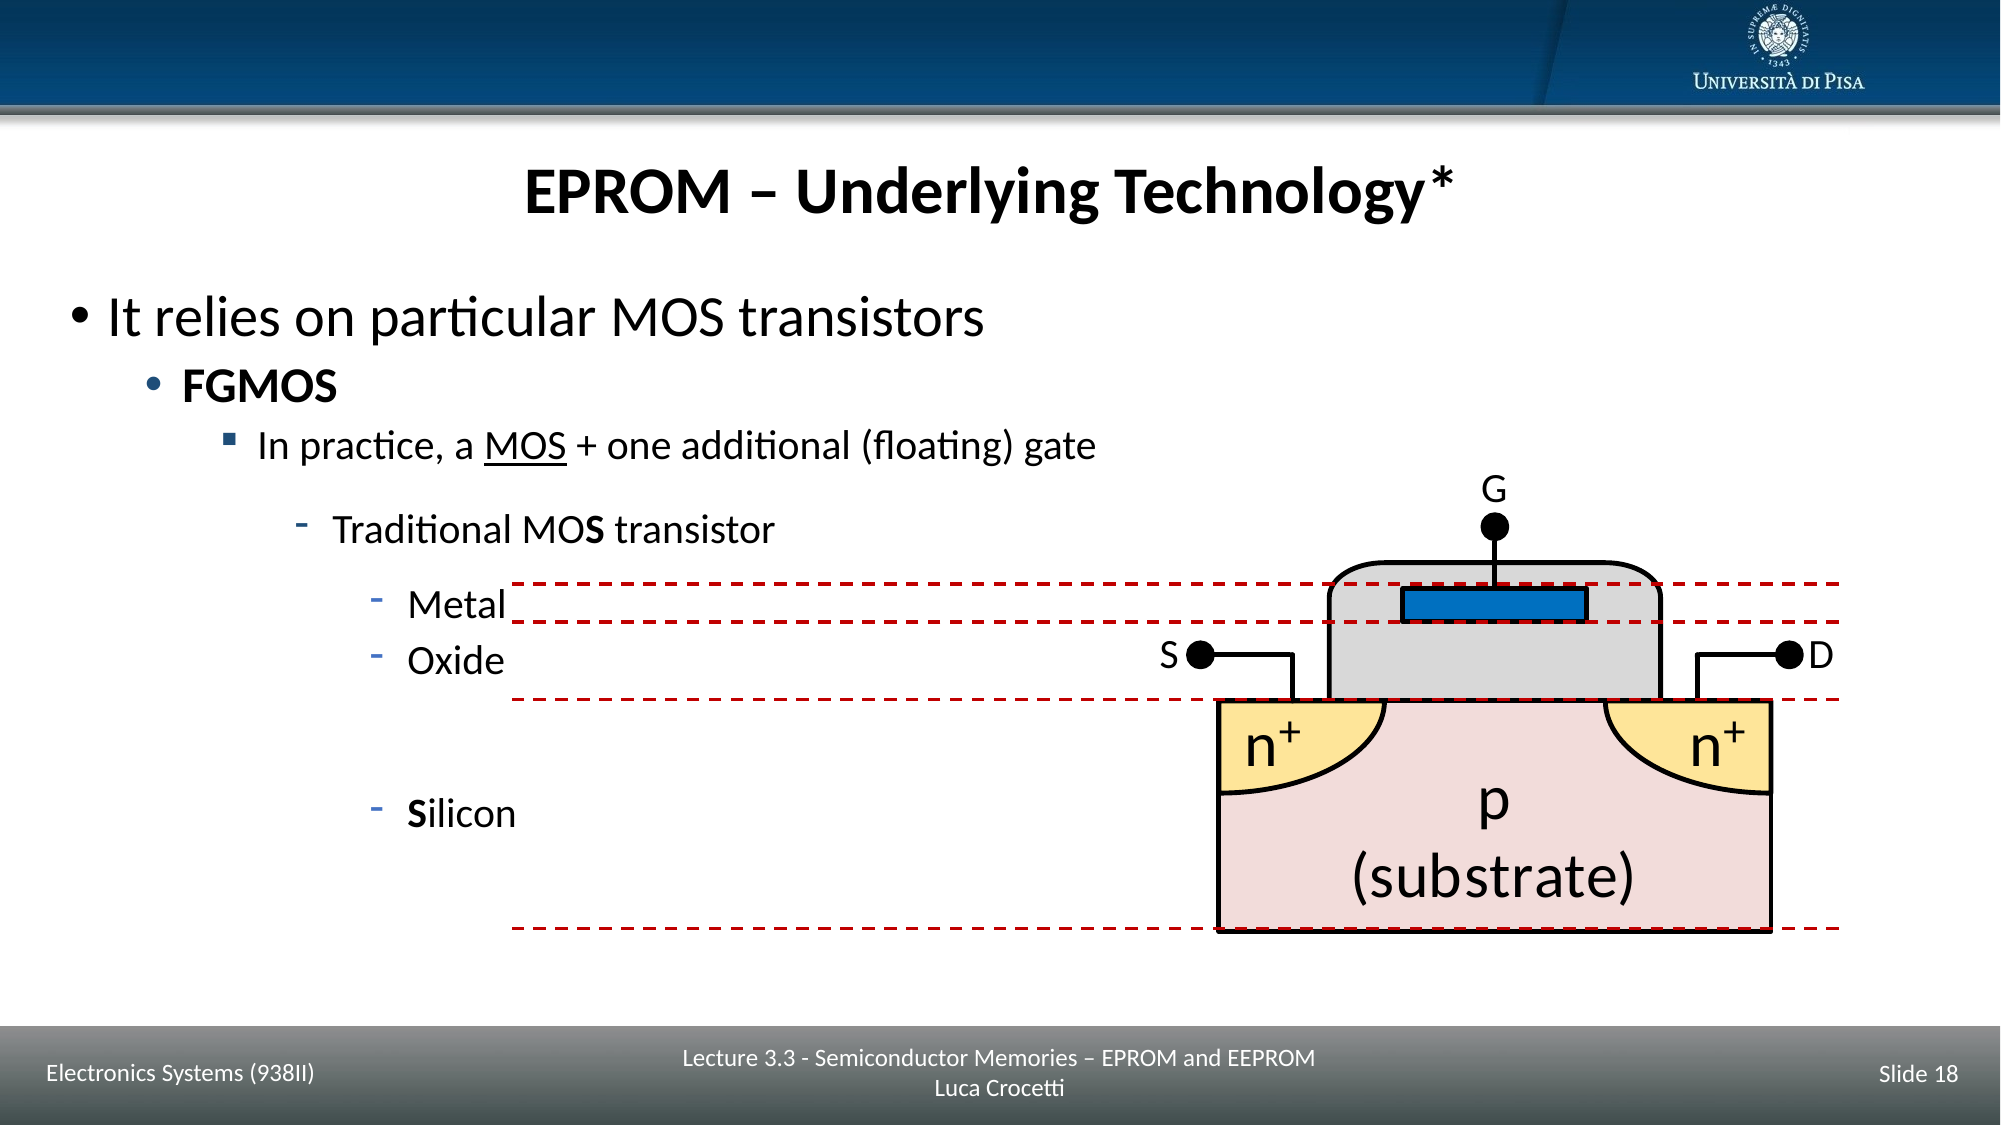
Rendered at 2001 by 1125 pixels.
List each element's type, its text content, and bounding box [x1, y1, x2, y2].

picture [0, 0, 2001, 1125]
text_box It relies on particular MOS transistors FGMOS In practice, a MOS + one additional (floating) gate Traditional MOS transistor Metal Oxide Silicon [54, 278, 1945, 993]
text_box G [1466, 453, 1532, 503]
text_box D [1809, 619, 1875, 684]
title EPROM – Underlying Technology* [55, 138, 1945, 244]
text_box S [1111, 623, 1177, 684]
